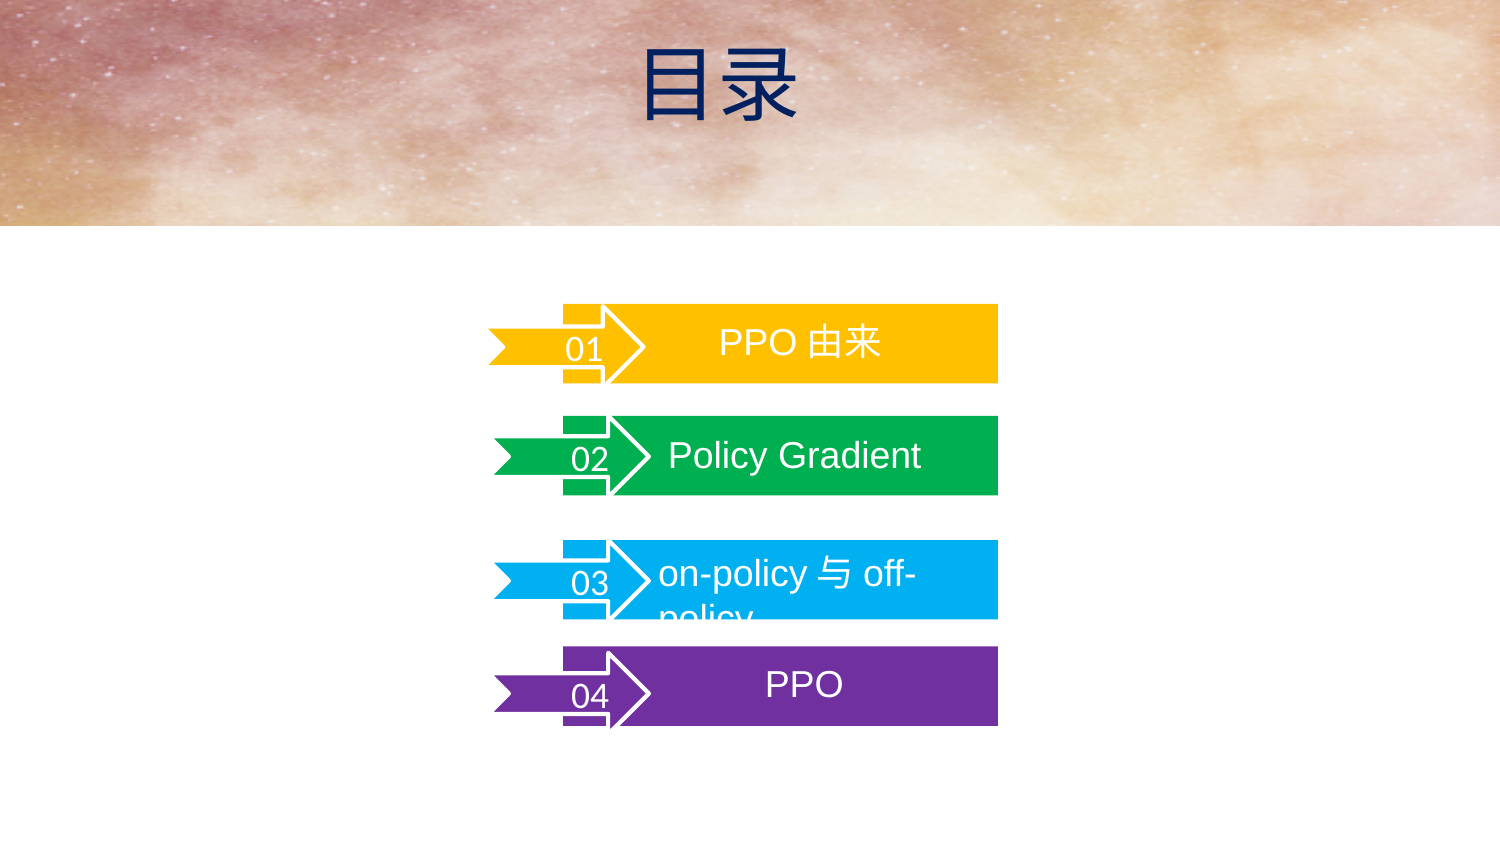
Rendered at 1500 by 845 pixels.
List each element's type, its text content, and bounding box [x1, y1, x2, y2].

text_box [561, 644, 1000, 728]
text_box [561, 414, 606, 434]
picture [0, 0, 1500, 226]
text_box PPO [749, 652, 845, 729]
text_box on-policy与off-policy [643, 542, 998, 618]
text_box 01 [480, 304, 646, 390]
text_box [611, 414, 1000, 498]
text_box 02 [486, 413, 651, 500]
text_box [561, 302, 1000, 385]
text_box [561, 538, 606, 558]
text_box PPO由来 [703, 310, 875, 386]
text_box 03 [486, 538, 643, 624]
text_box [611, 538, 1000, 622]
text_box 04 [486, 650, 651, 737]
text_box [561, 604, 606, 622]
text_box [561, 480, 606, 498]
text_box Policy Gradient [653, 423, 925, 500]
